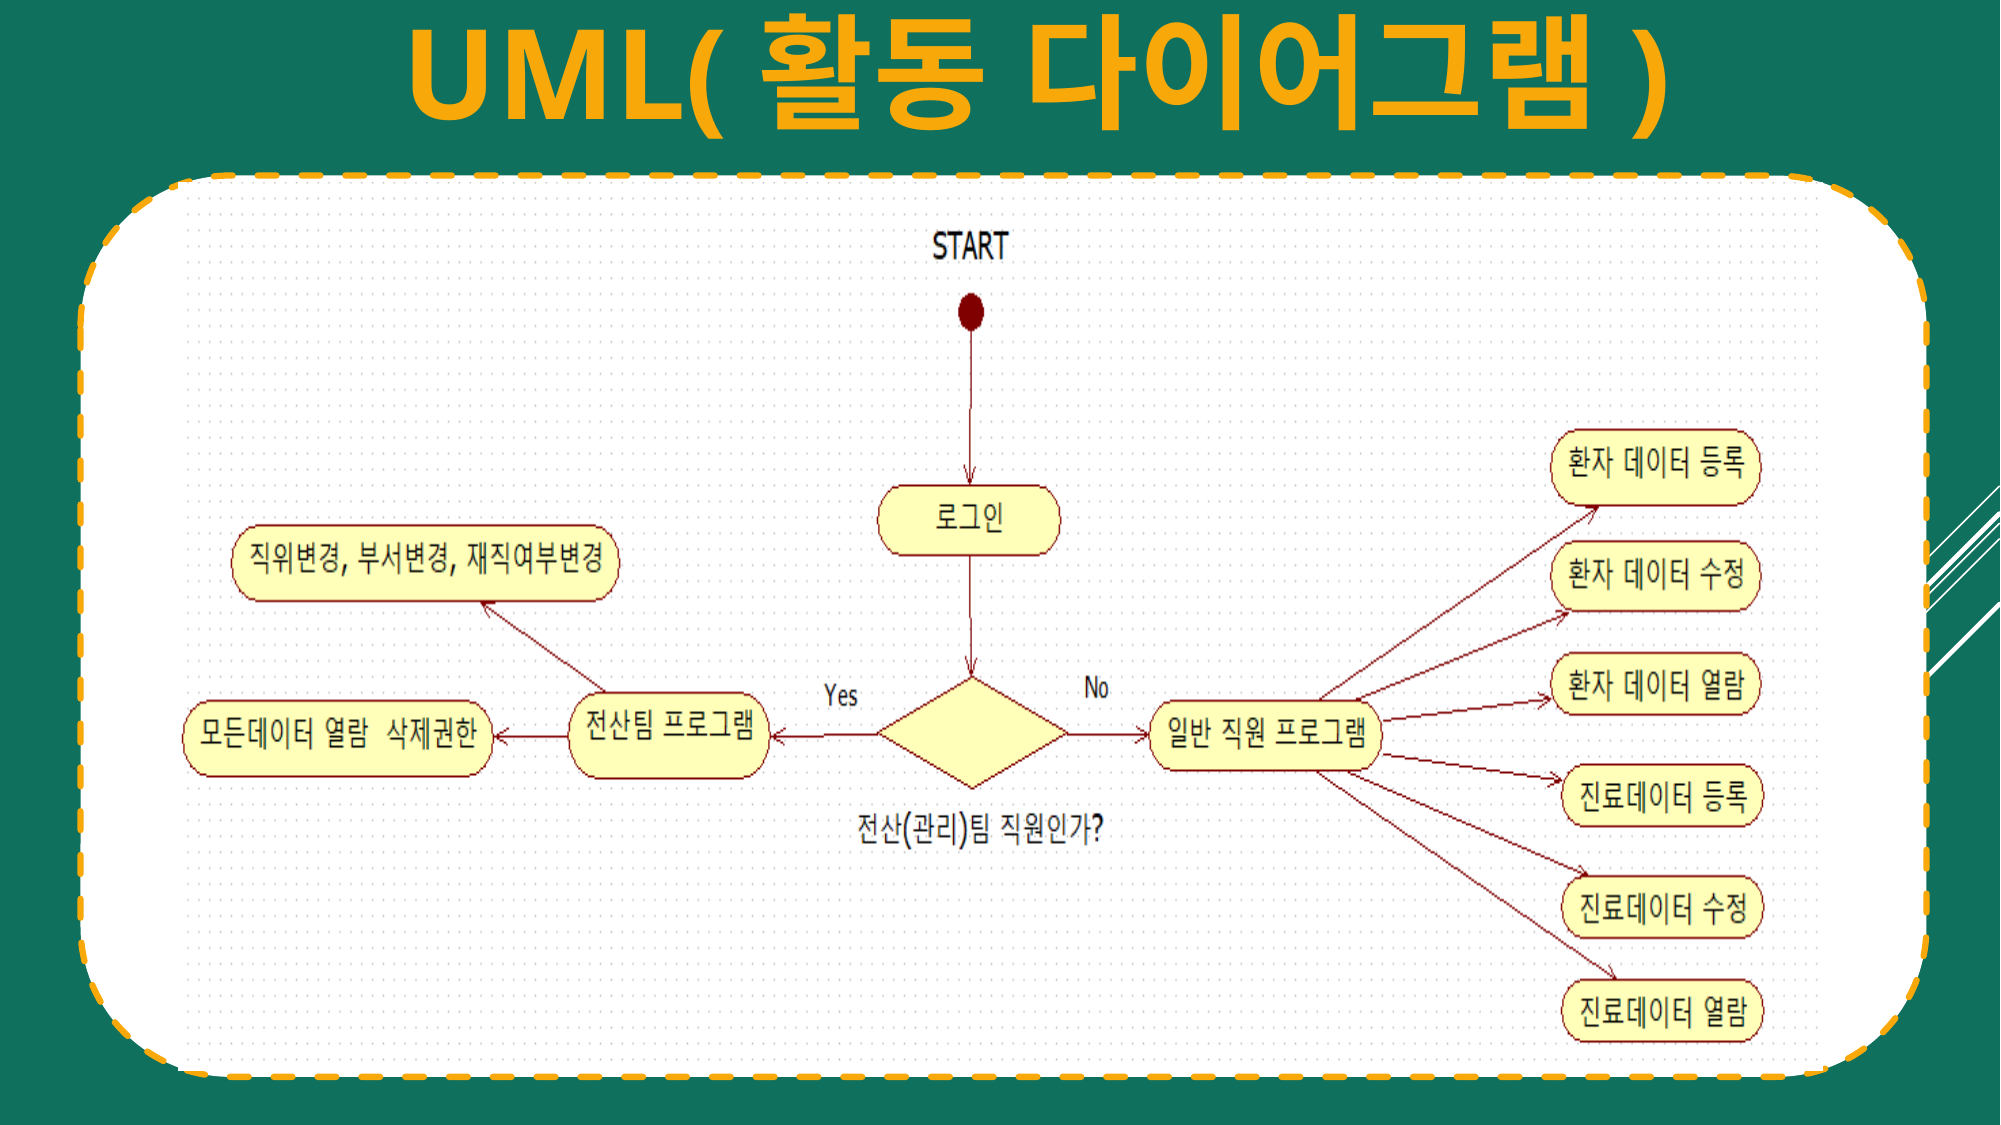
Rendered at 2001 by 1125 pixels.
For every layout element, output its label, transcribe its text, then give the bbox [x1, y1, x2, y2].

text_box [1820, 183, 1928, 1072]
text_box [184, 1071, 1818, 1079]
picture [178, 182, 1823, 1071]
text_box [79, 183, 178, 1068]
text_box UML(활동 다이어그램) [355, 0, 1719, 153]
text_box [182, 174, 1822, 182]
